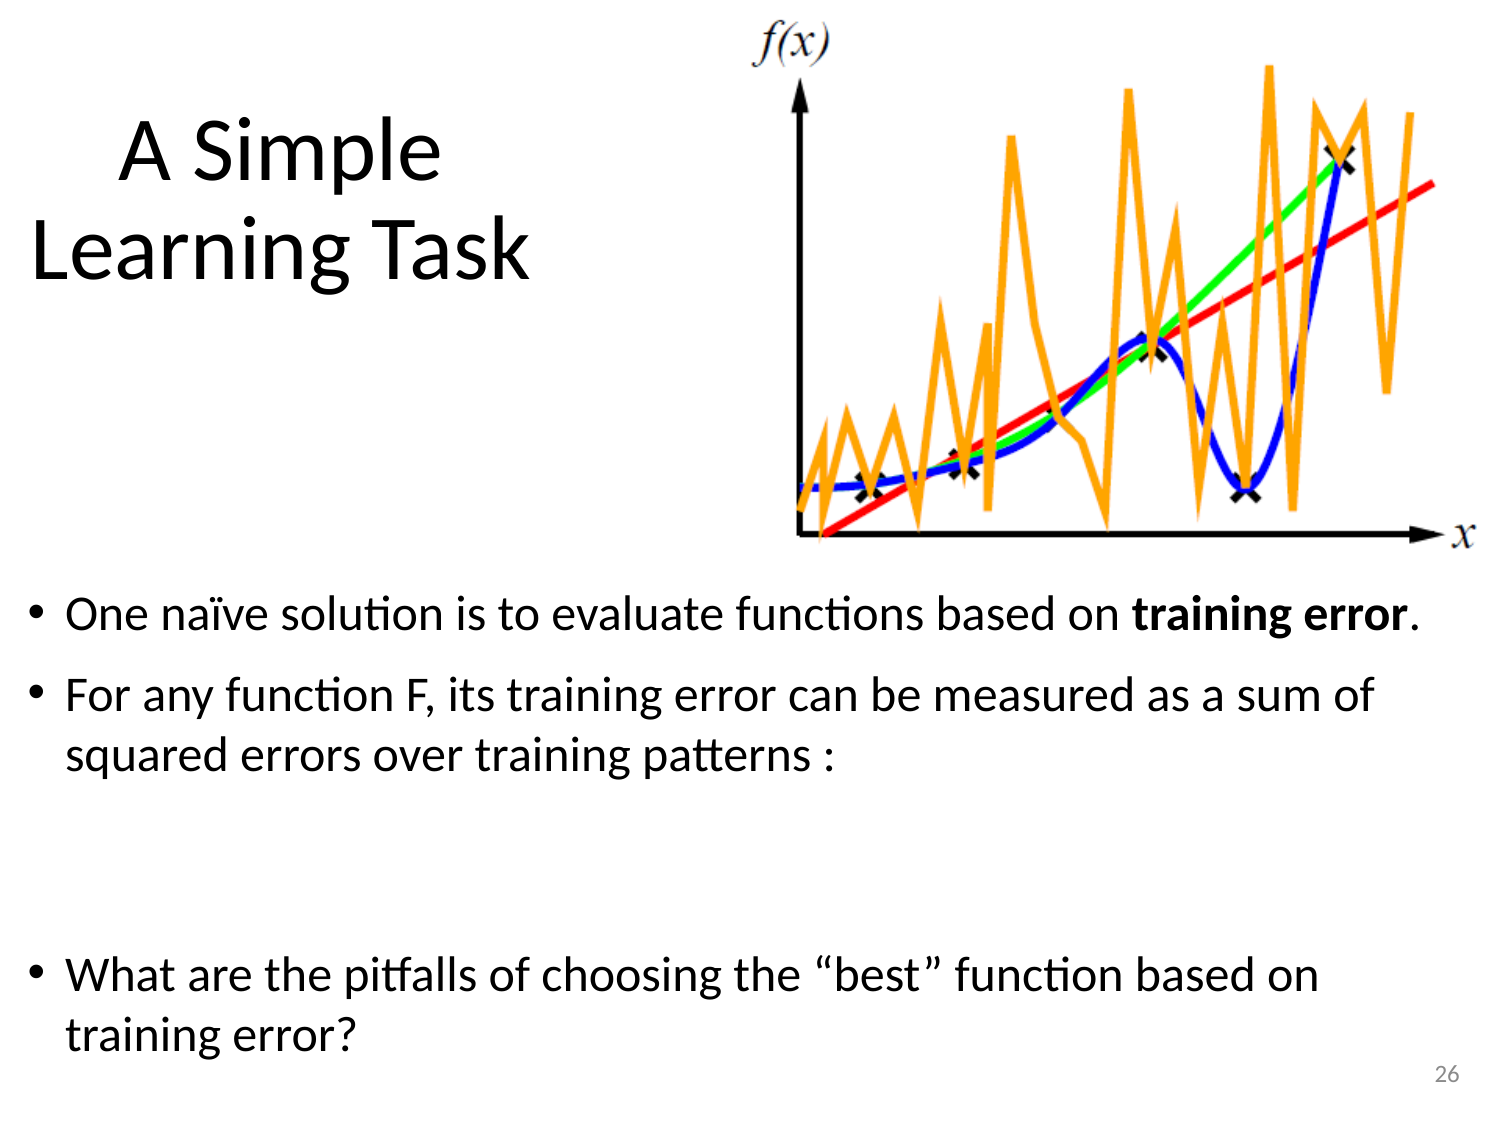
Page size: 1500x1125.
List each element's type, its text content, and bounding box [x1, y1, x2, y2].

slide_number 26 [1353, 1042, 1475, 1103]
picture [737, 11, 1488, 567]
title A Simple Learning Task [12, 24, 550, 375]
